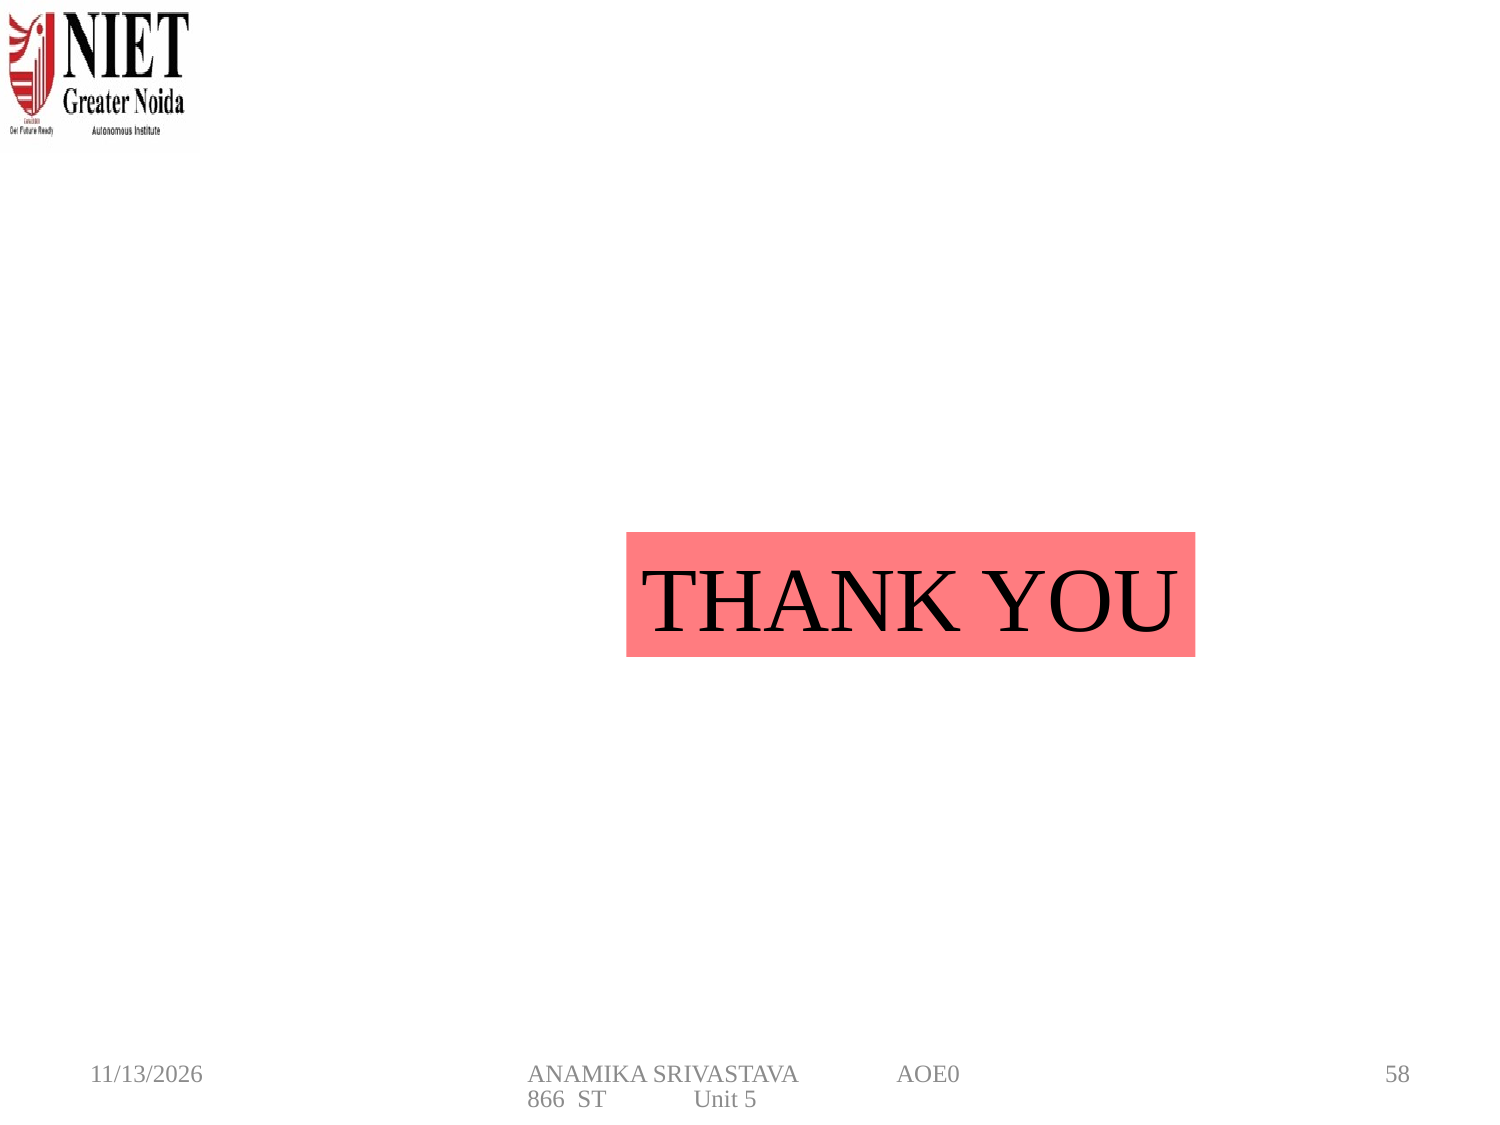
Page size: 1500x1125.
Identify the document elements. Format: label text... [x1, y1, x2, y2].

footer ANAMIKA SRIVASTAVA AOE0866 ST Unit 5 [512, 1042, 988, 1103]
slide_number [75, 1042, 425, 1103]
text_box THANK YOU [626, 532, 1196, 657]
picture [0, 0, 200, 153]
slide_number 58 [1074, 1042, 1425, 1103]
